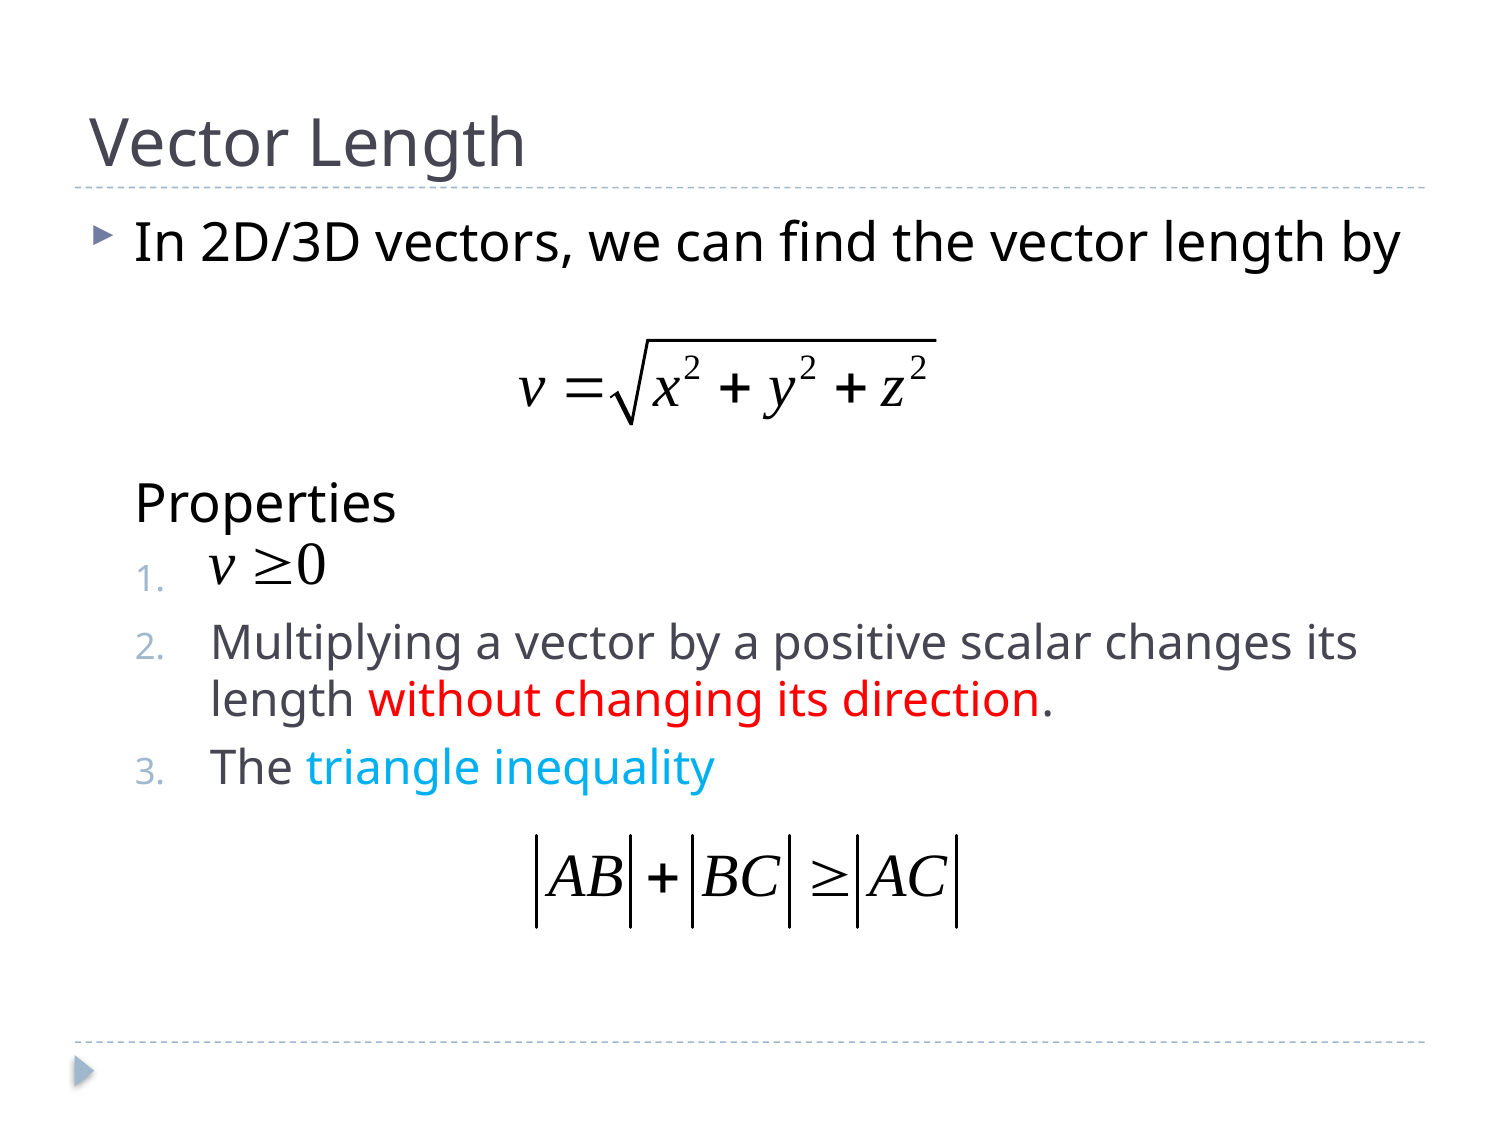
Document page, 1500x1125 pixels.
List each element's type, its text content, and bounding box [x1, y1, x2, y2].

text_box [509, 324, 951, 438]
title Vector Length [75, 24, 1425, 188]
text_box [199, 528, 339, 601]
list In 2D/3D vectors, we can find the vector length by Properties Multiplying a vector by a positive scalar changes its length without changing its direction. The triangle inequality [75, 200, 1425, 1010]
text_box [524, 824, 970, 938]
